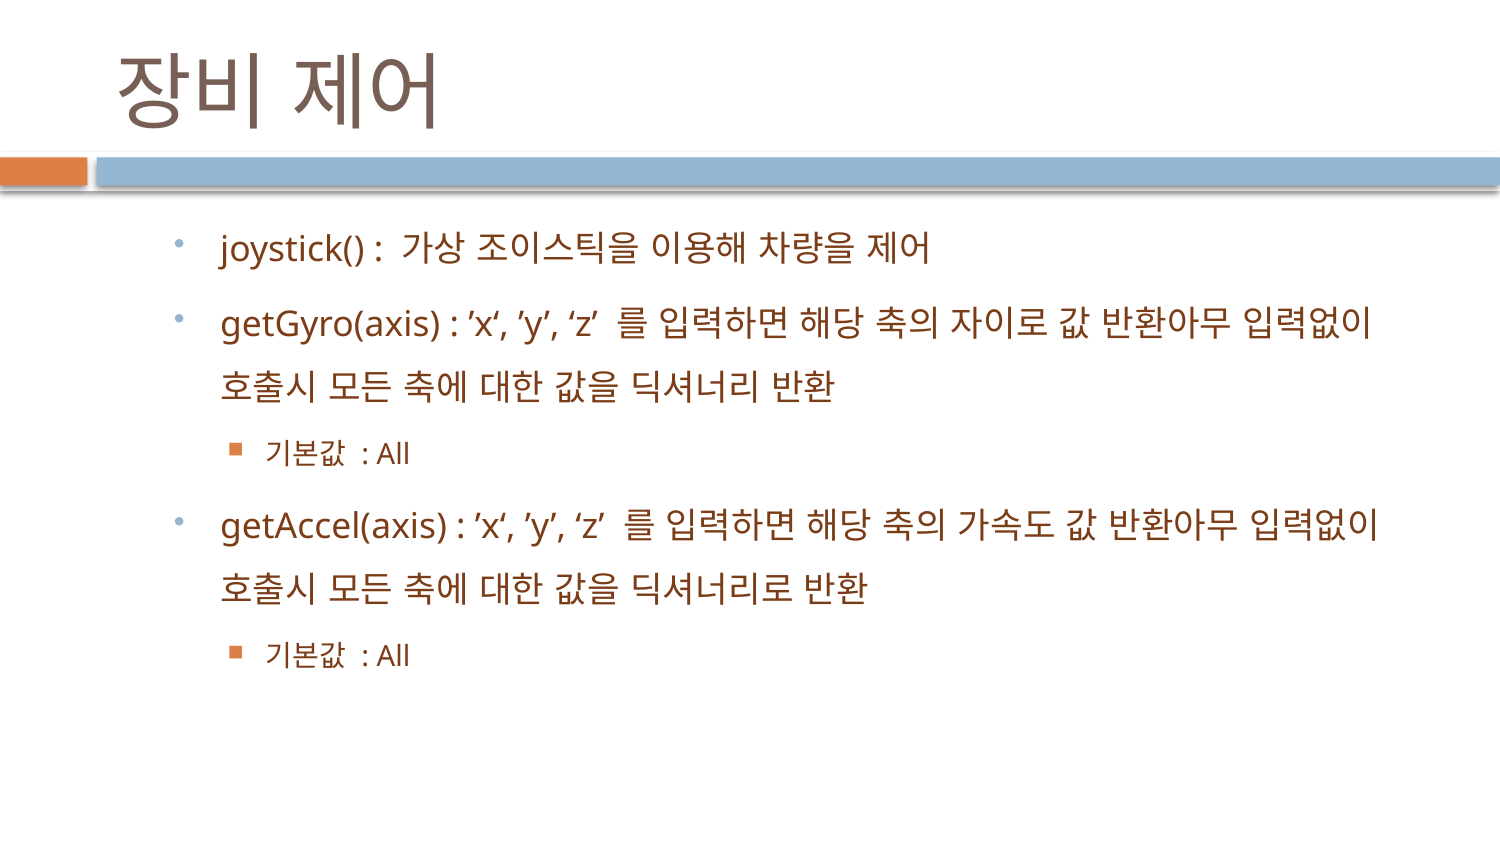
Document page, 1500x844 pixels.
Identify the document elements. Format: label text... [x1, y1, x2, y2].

list joystick() : 가상 조이스틱을 이용해 차량을 제어 getGyro(axis) : ’x‘, ’y’, ‘z’ 를 입력하면 해당 축의 자이로 값 반환아무 입력없이 호출시 모든 축에 대한 값을 딕셔너리 반환 기본값 : All getAccel(axis) : ’x‘, ’y’, ‘z’ 를 입력하면 해당 축의 가속도 값 반환아무 입력없이 호출시 모든 축에 대한 값을 딕셔너리로 반환 기본값 : All [100, 196, 1438, 750]
title 장비 제어 [100, 28, 1438, 150]
